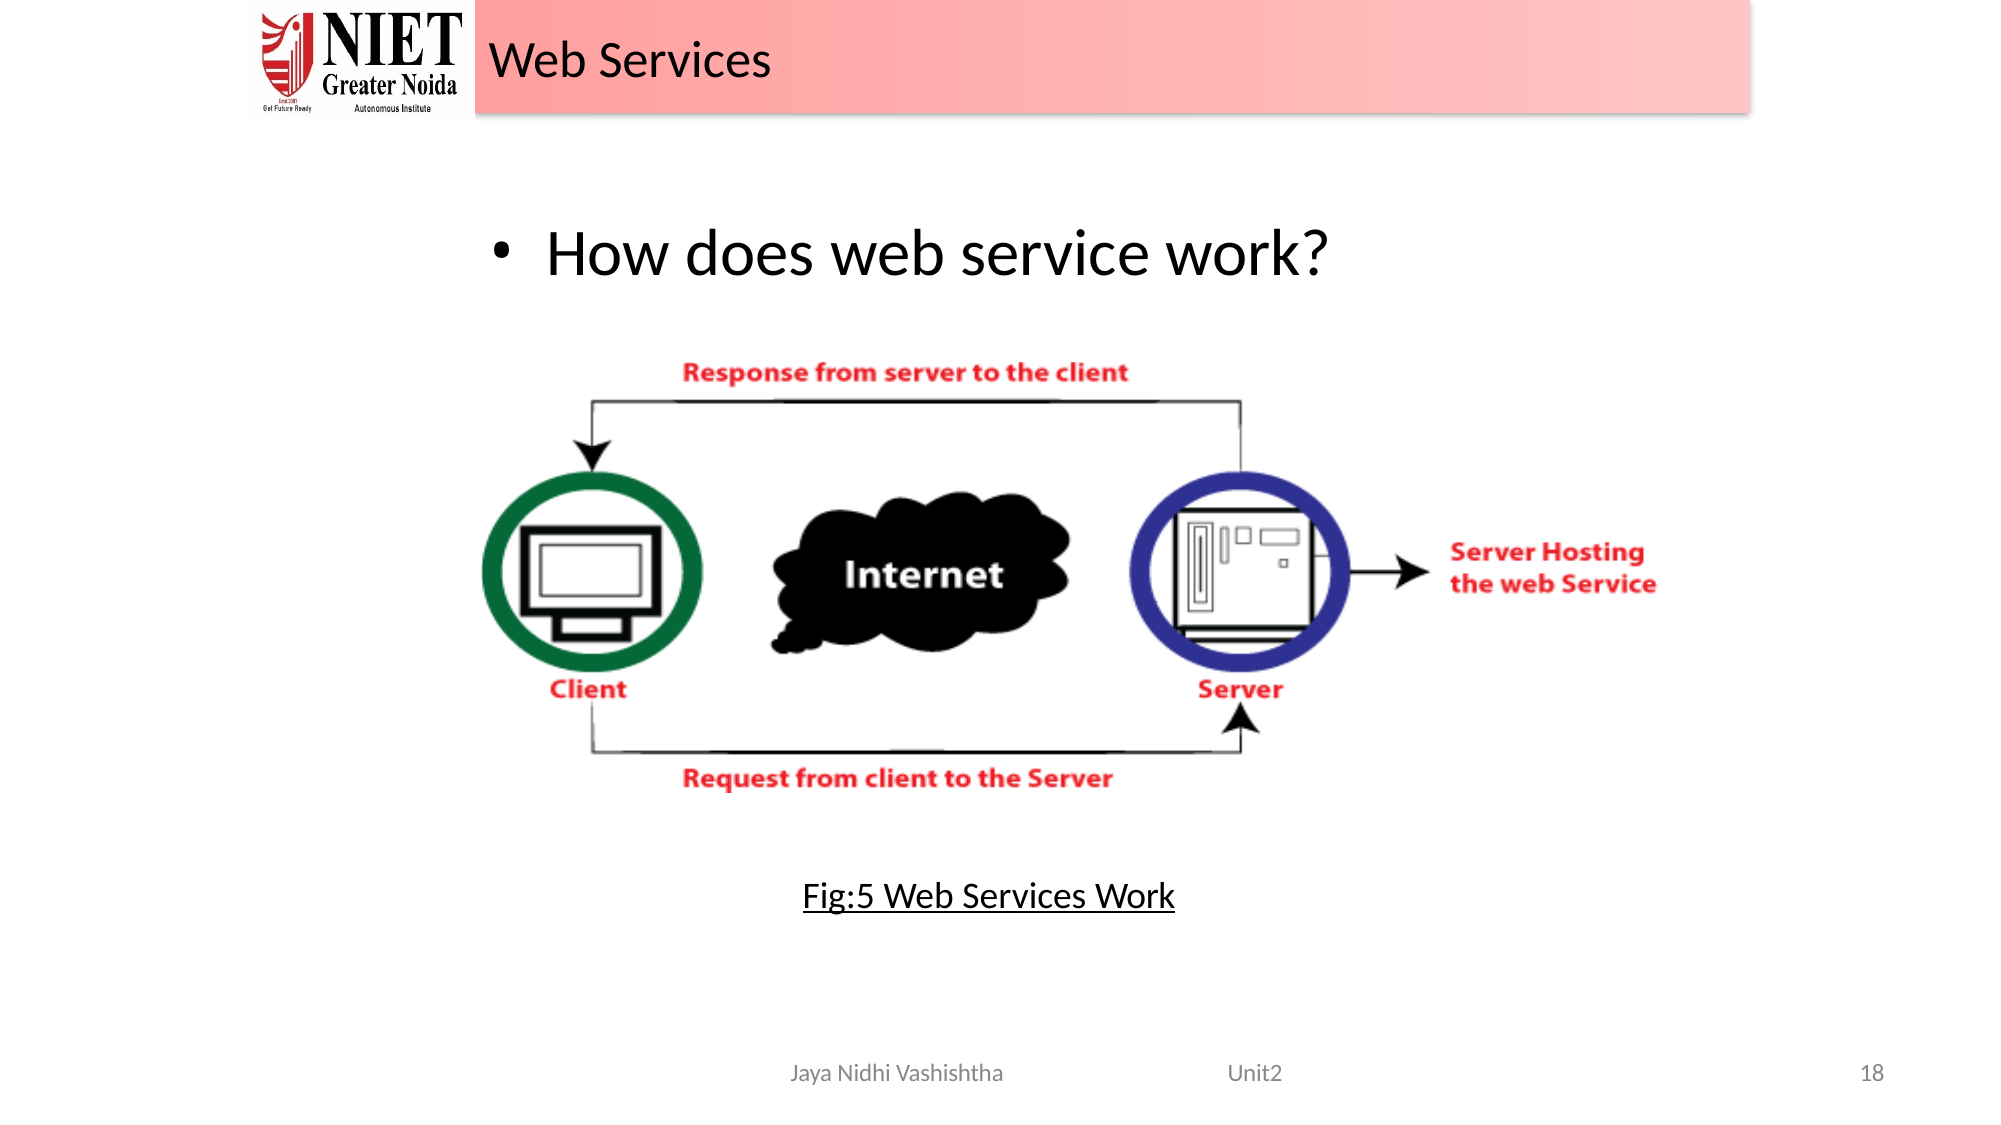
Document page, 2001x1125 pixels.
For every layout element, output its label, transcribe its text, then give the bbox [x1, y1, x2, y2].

slide_number Jaya Nidhi Vashishtha [788, 1042, 1146, 1125]
slide_number 18 [1853, 1060, 1894, 1090]
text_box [476, 0, 1756, 127]
picture [249, 0, 476, 127]
picture [480, 362, 1658, 793]
text_box Unit2 [1225, 1060, 1286, 1087]
text_box How does web service work? [487, 206, 1335, 289]
text_box Fig:5 Web Services Work [800, 869, 1180, 917]
